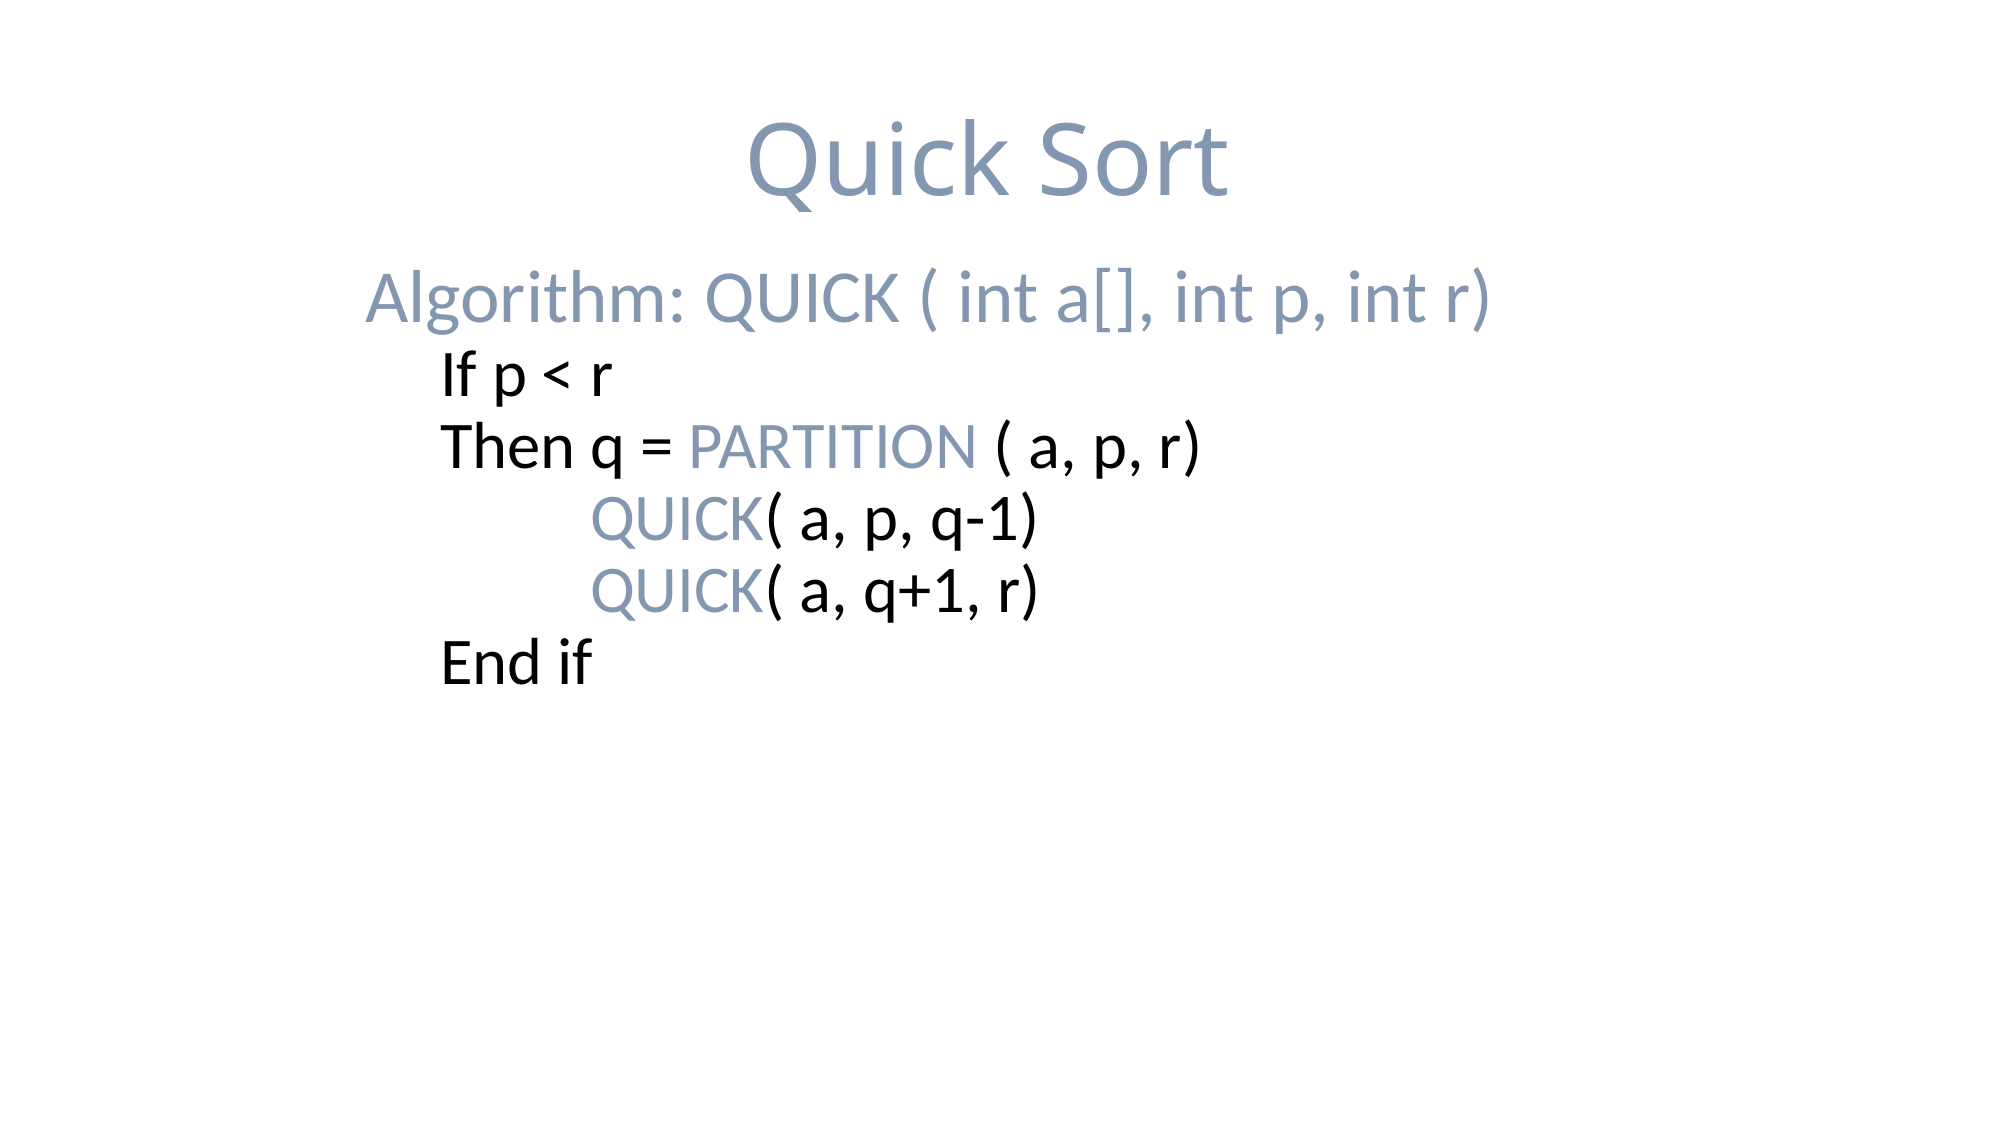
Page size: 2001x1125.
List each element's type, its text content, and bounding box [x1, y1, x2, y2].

subtitle Algorithm: QUICK ( int a[], int p, int r) If p < r Then q = PARTITION ( a, p, r) QUICK( a, p, q-1) QUICK( a, q+1, r) End if [350, 249, 1625, 1100]
title Quick Sort [350, 24, 1625, 225]
